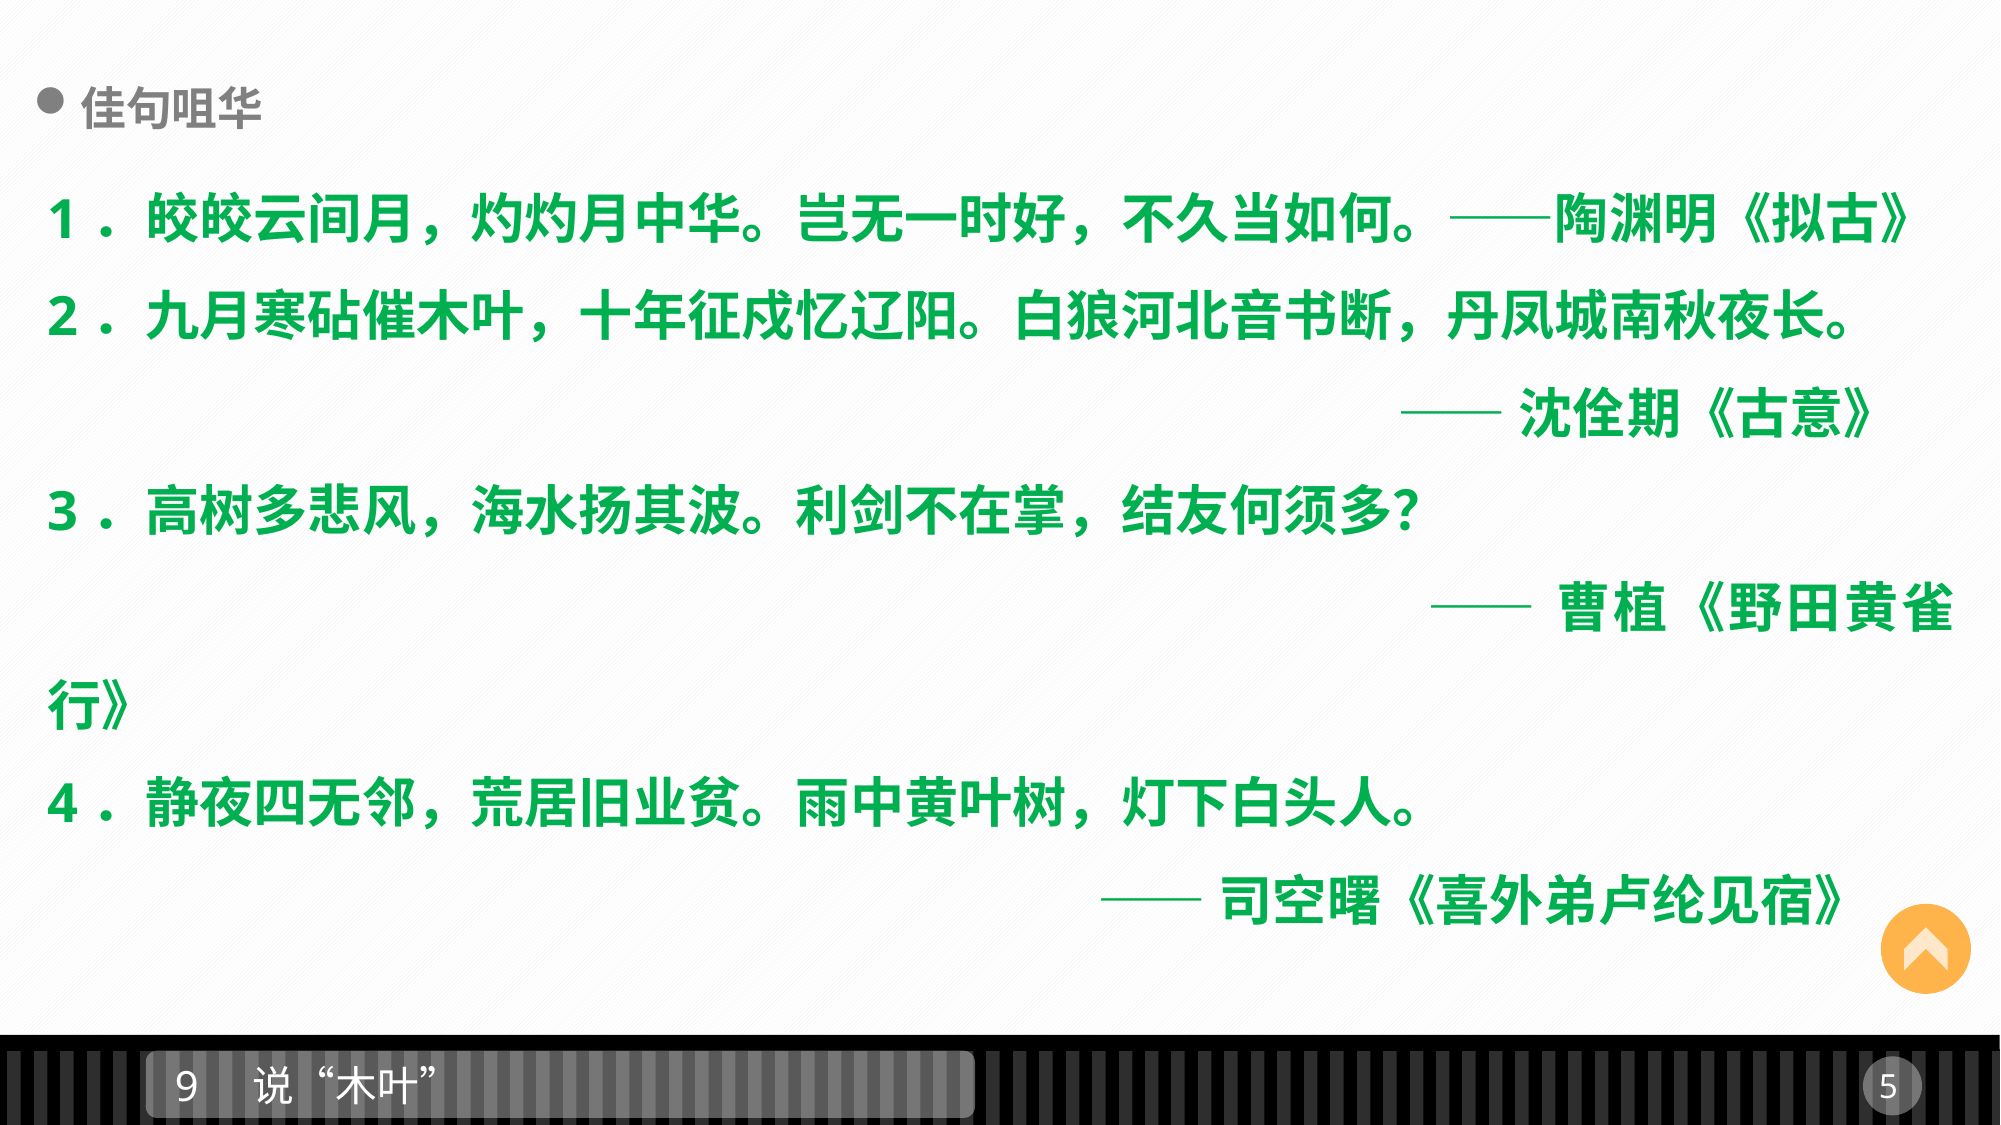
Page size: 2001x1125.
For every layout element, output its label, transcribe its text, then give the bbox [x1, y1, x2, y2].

text_box 1．皎皎云间月，灼灼月中华。岂无一时好，不久当如何。——陶渊明《拟古》 2．九月寒砧催木叶，十年征戍忆辽阳。白狼河北音书断，丹凤城南秋夜长。 ——沈佺期《古意》 3．高树多悲风，海水扬其波。利剑不在掌，结友何须多？ ——曹植《野田黄雀行》 4．静夜四无邻，荒居旧业贫。雨中黄叶树，灯下白头人。 ——司空曙《喜外弟卢纶见宿》 [32, 144, 1971, 939]
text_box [1880, 903, 1971, 994]
text_box 佳句咀华 [18, 55, 313, 142]
